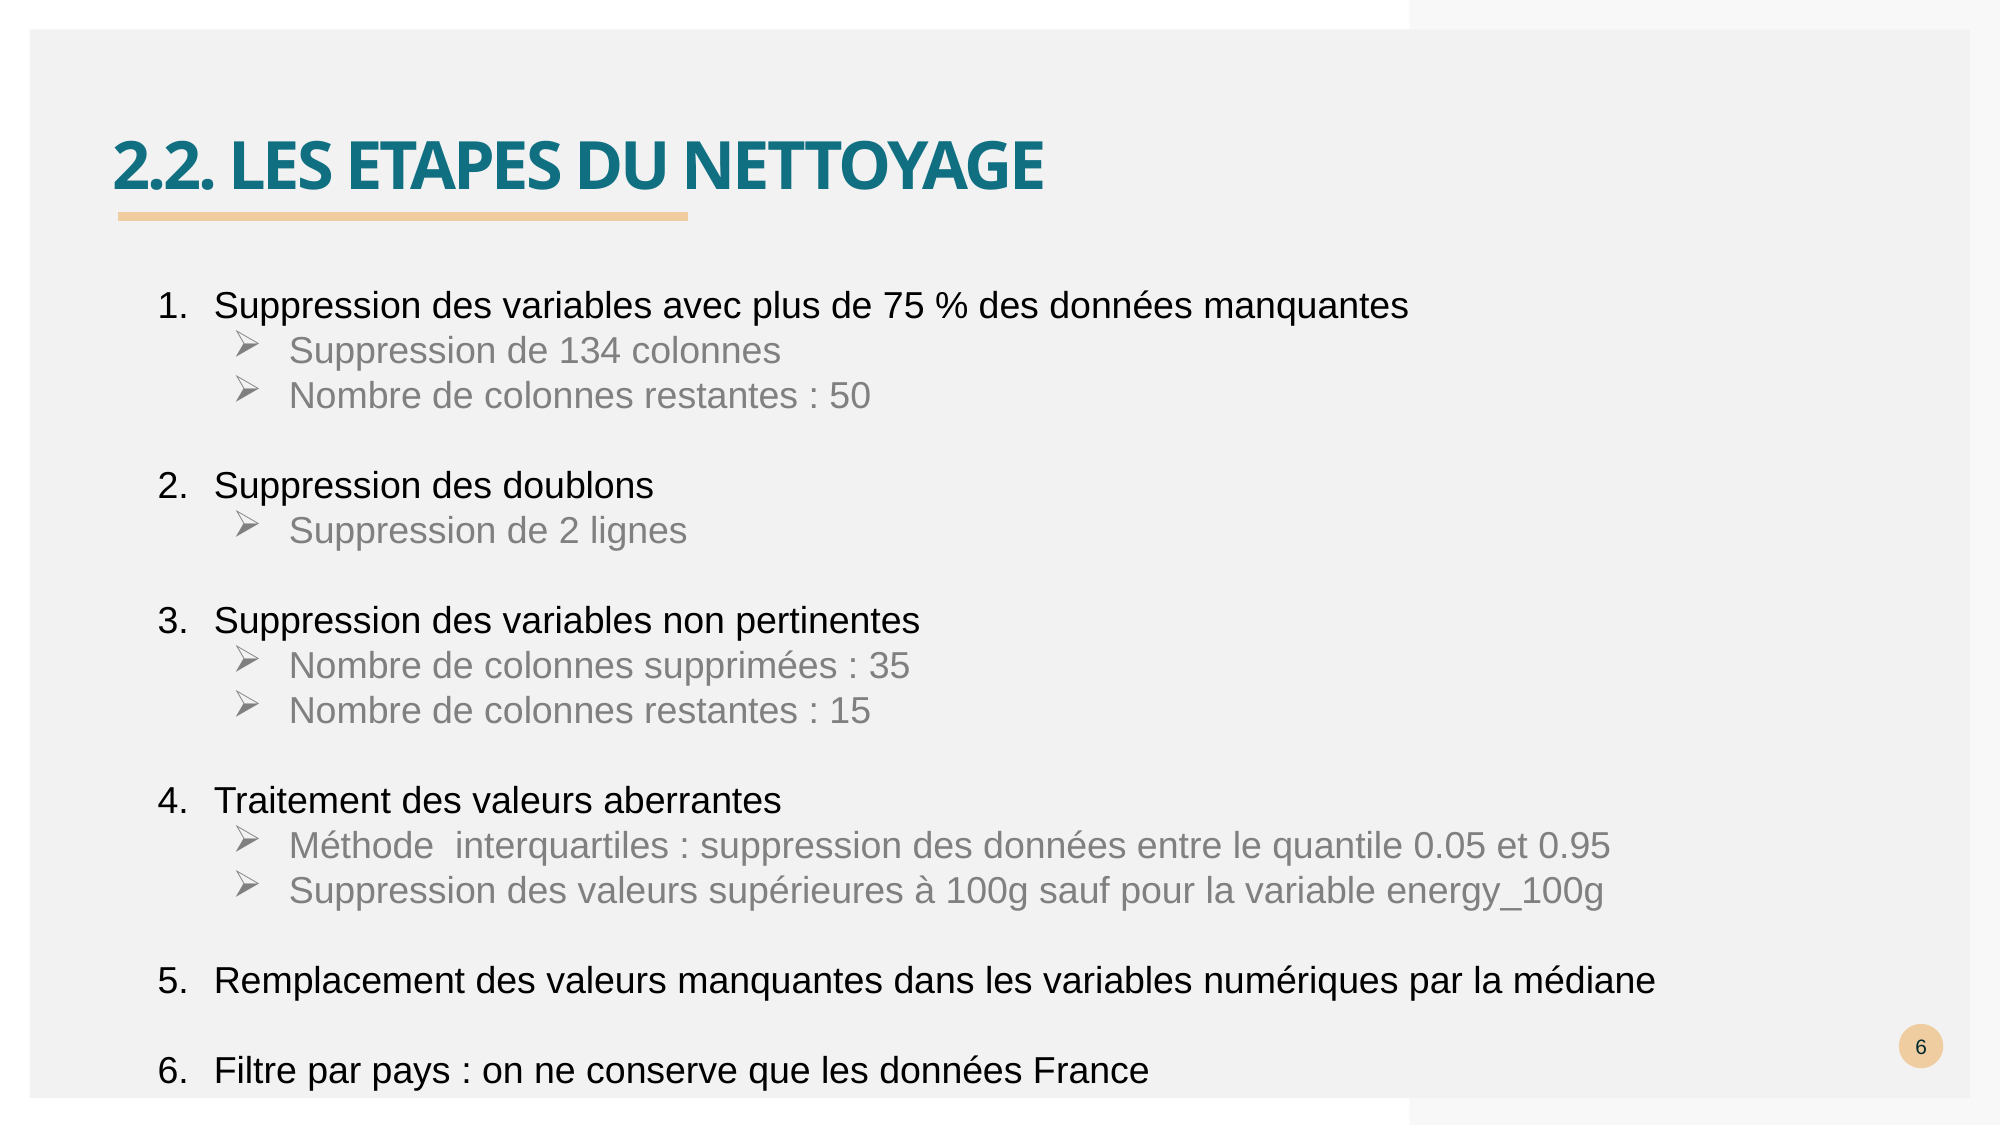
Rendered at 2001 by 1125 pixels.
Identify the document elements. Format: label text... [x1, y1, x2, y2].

text_box Suppression des variables avec plus de 75 % des données manquantes Suppression de 134 colonnes Nombre de colonnes restantes : 50 Suppression des doublons Suppression de 2 lignes Suppression des variables non pertinentes Nombre de colonnes supprimées : 35 Nombre de colonnes restantes : 15 Traitement des valeurs aberrantes Méthode interquartiles : suppression des données entre le quantile 0.05 et 0.95 Suppression des valeurs supérieures à 100g sauf pour la variable energy_100g Remplacement des valeurs manquantes dans les variables numériques par la médiane Filtre par pays : on ne conserve que les données France [142, 273, 1734, 1125]
slide_number 6 [1898, 1023, 1944, 1069]
title 2.2. LES ETAPES DU NETTOYAGE [112, 132, 1353, 194]
